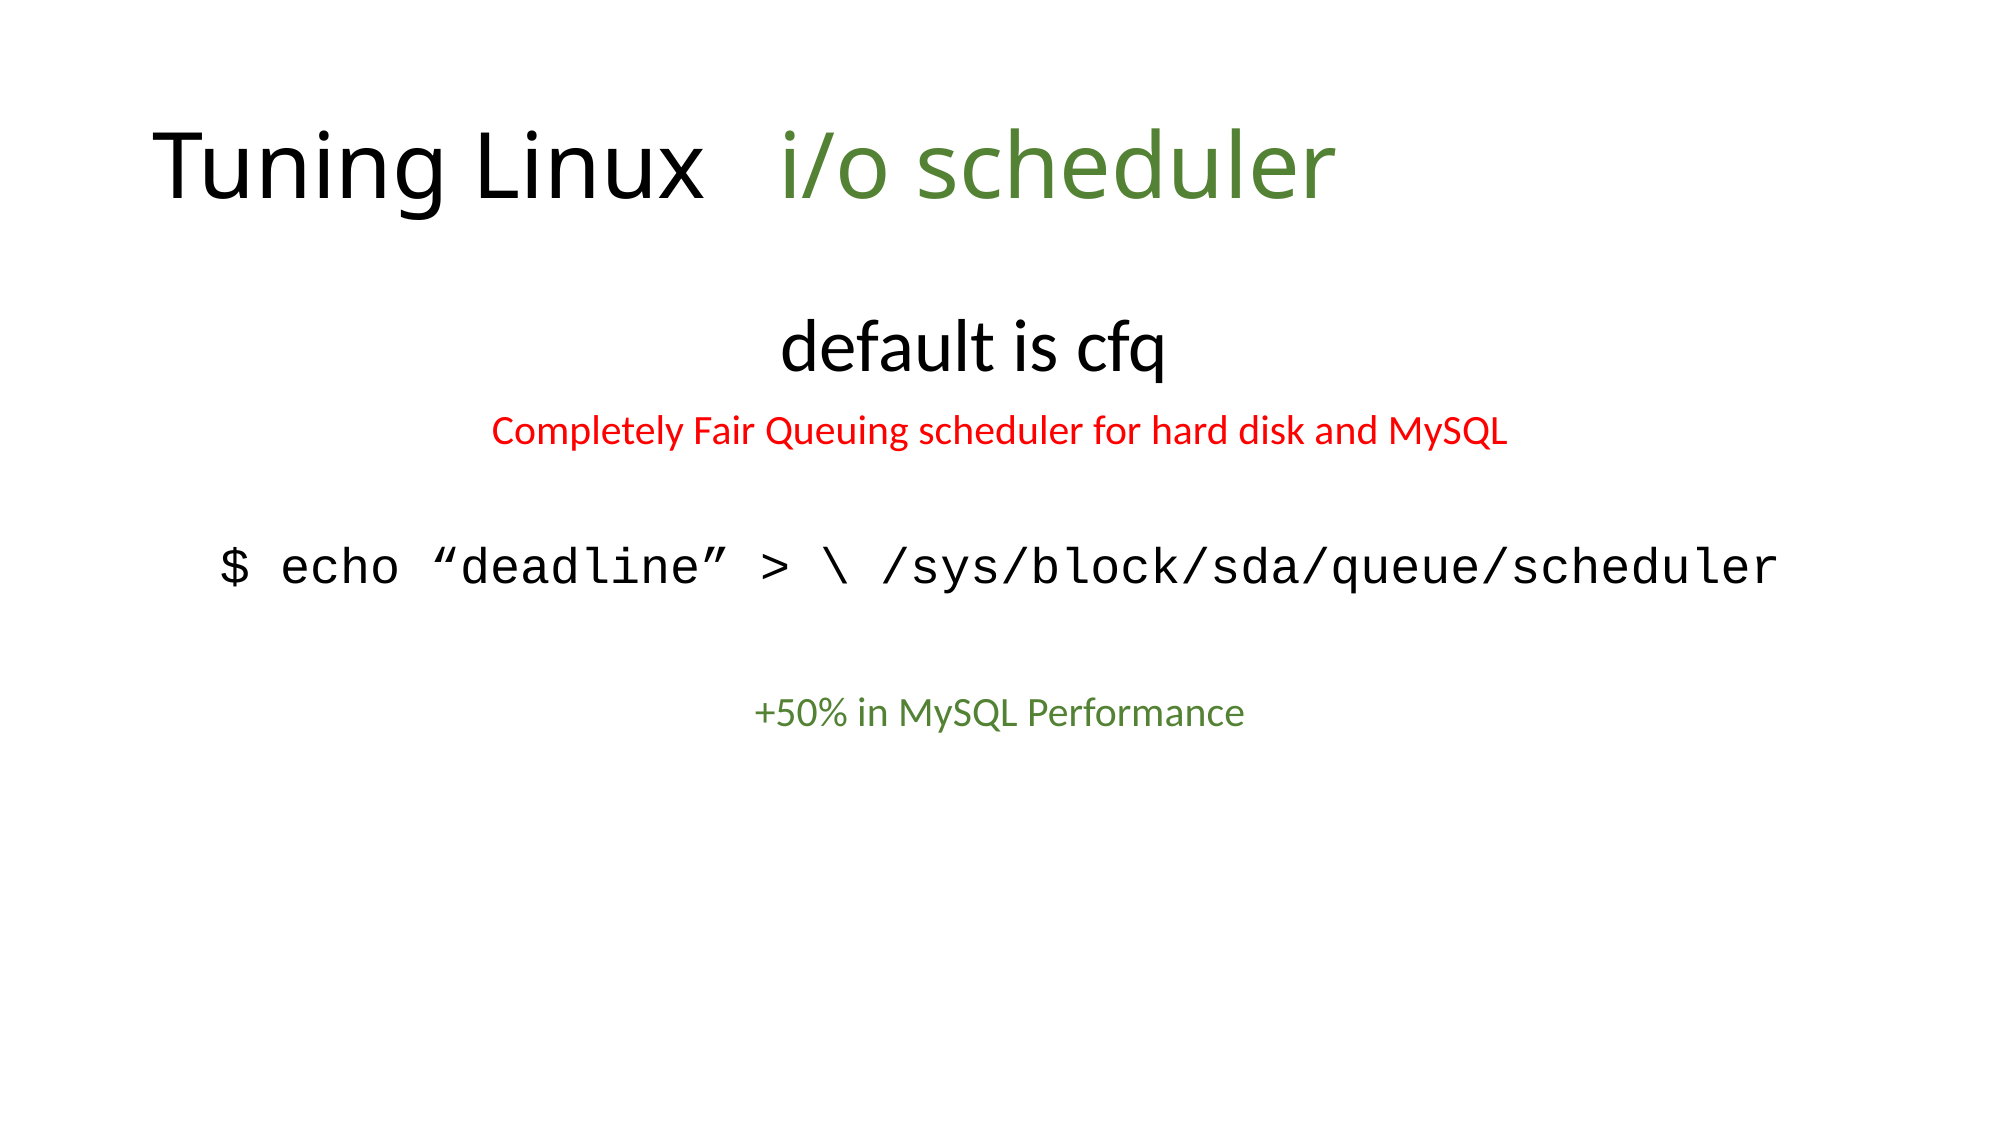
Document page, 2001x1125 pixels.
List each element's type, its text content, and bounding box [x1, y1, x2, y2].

list default is cfq Completely Fair Queuing scheduler for hard disk and MySQL $ echo “deadline” > \ /sys/block/sda/queue/scheduler +50% in MySQL Performance [137, 299, 1863, 1014]
title Tuning Linux i/o scheduler [137, 59, 1863, 278]
